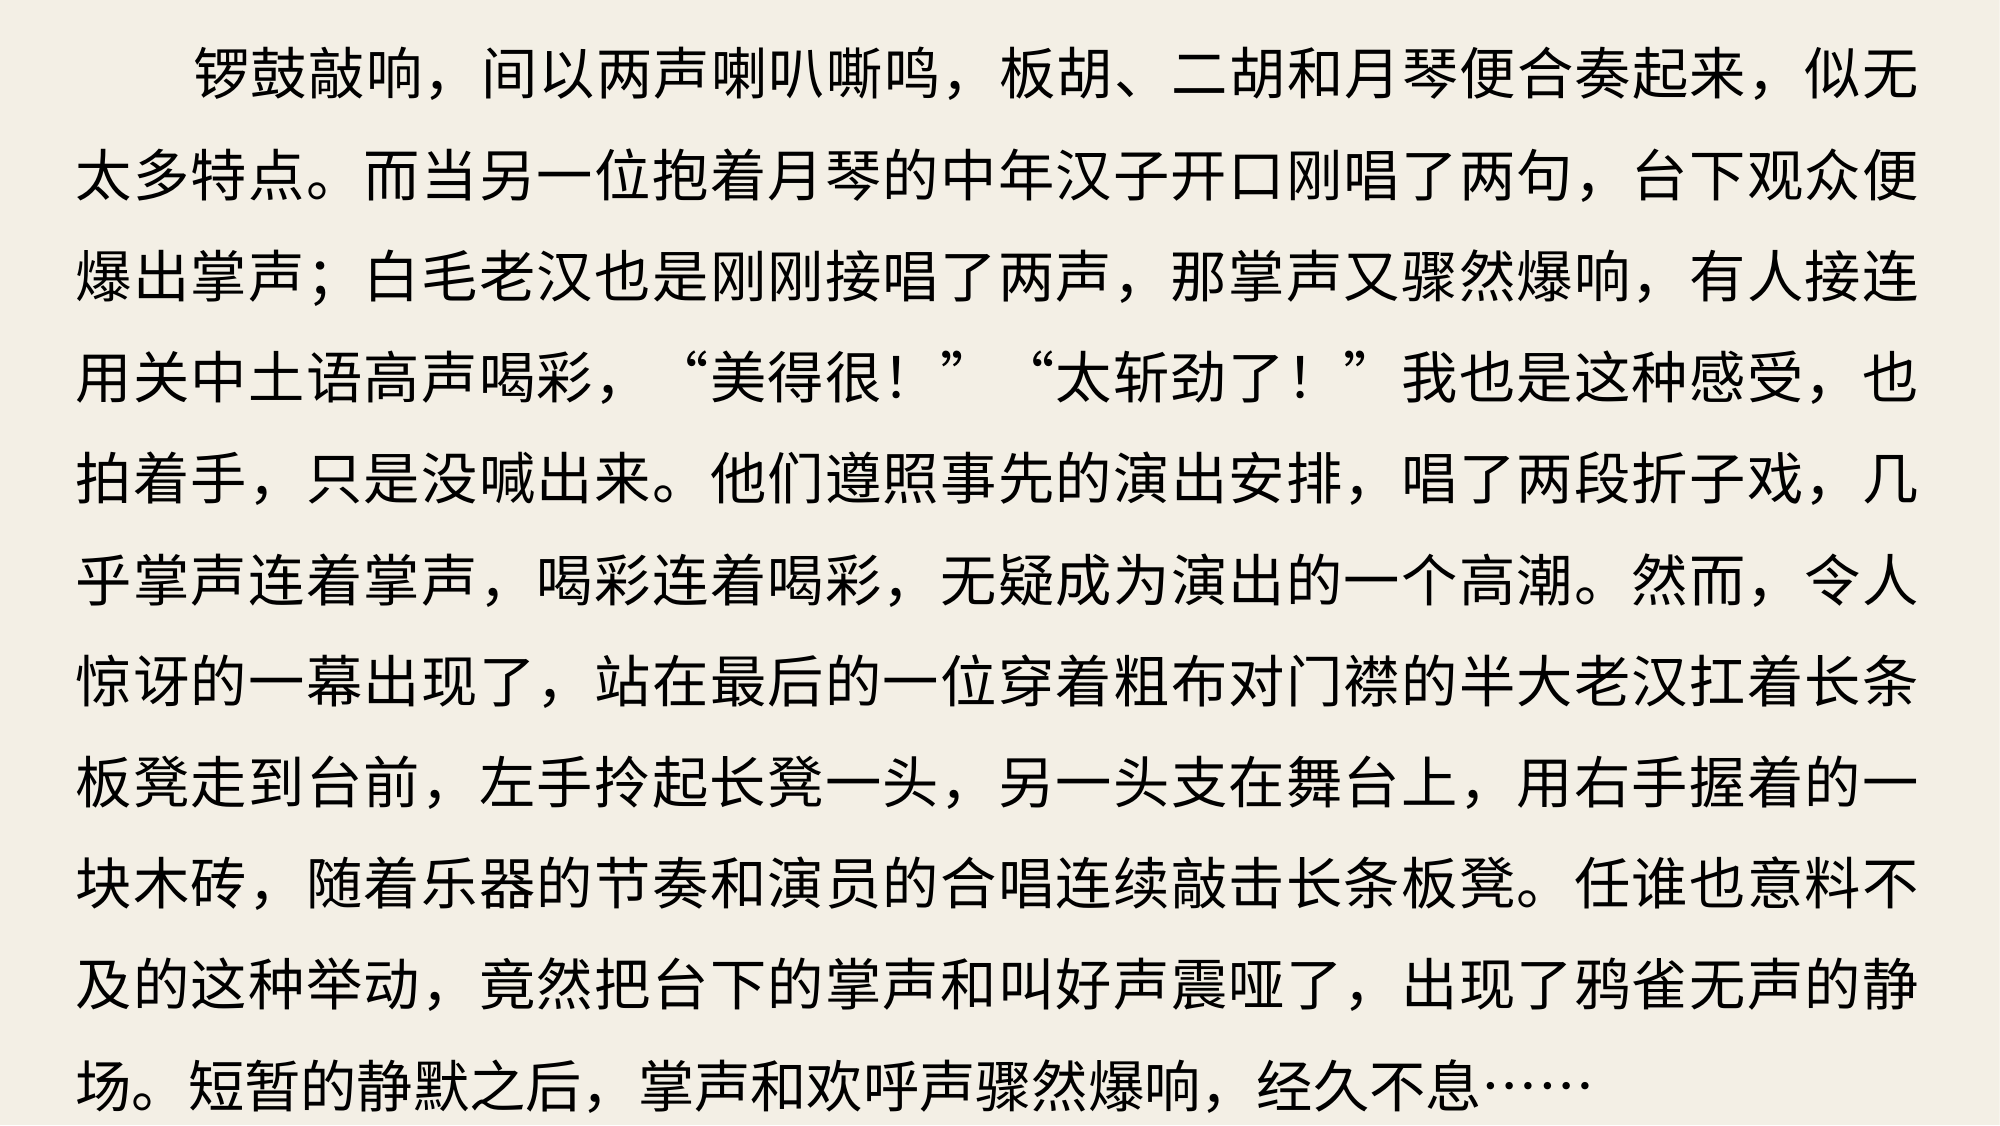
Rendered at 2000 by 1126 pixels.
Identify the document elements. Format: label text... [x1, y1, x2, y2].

text_box 锣鼓敲响，间以两声喇叭嘶鸣，板胡、二胡和月琴便合奏起来，似无太多特点。而当另一位抱着月琴的中年汉子开口刚唱了两句，台下观众便爆出掌声；白毛老汉也是刚刚接唱了两声，那掌声又骤然爆响，有人接连用关中土语高声喝彩，“美得很！”“太斩劲了！”我也是这种感受，也拍着手，只是没喊出来。他们遵照事先的演出安排，唱了两段折子戏，几乎掌声连着掌声，喝彩连着喝彩，无疑成为演出的一个高潮。然而，令人惊讶的一幕出现了，站在最后的一位穿着粗布对门襟的半大老汉扛着长条板凳走到台前，左手拎起长凳一头，另一头支在舞台上，用右手握着的一块木砖，随着乐器的节奏和演员的合唱连续敲击长条板凳。任谁也意料不及的这种举动，竟然把台下的掌声和叫好声震哑了，出现了鸦雀无声的静场。短暂的静默之后，掌声和欢呼声骤然爆响，经久不息…… [55, 0, 1939, 1126]
